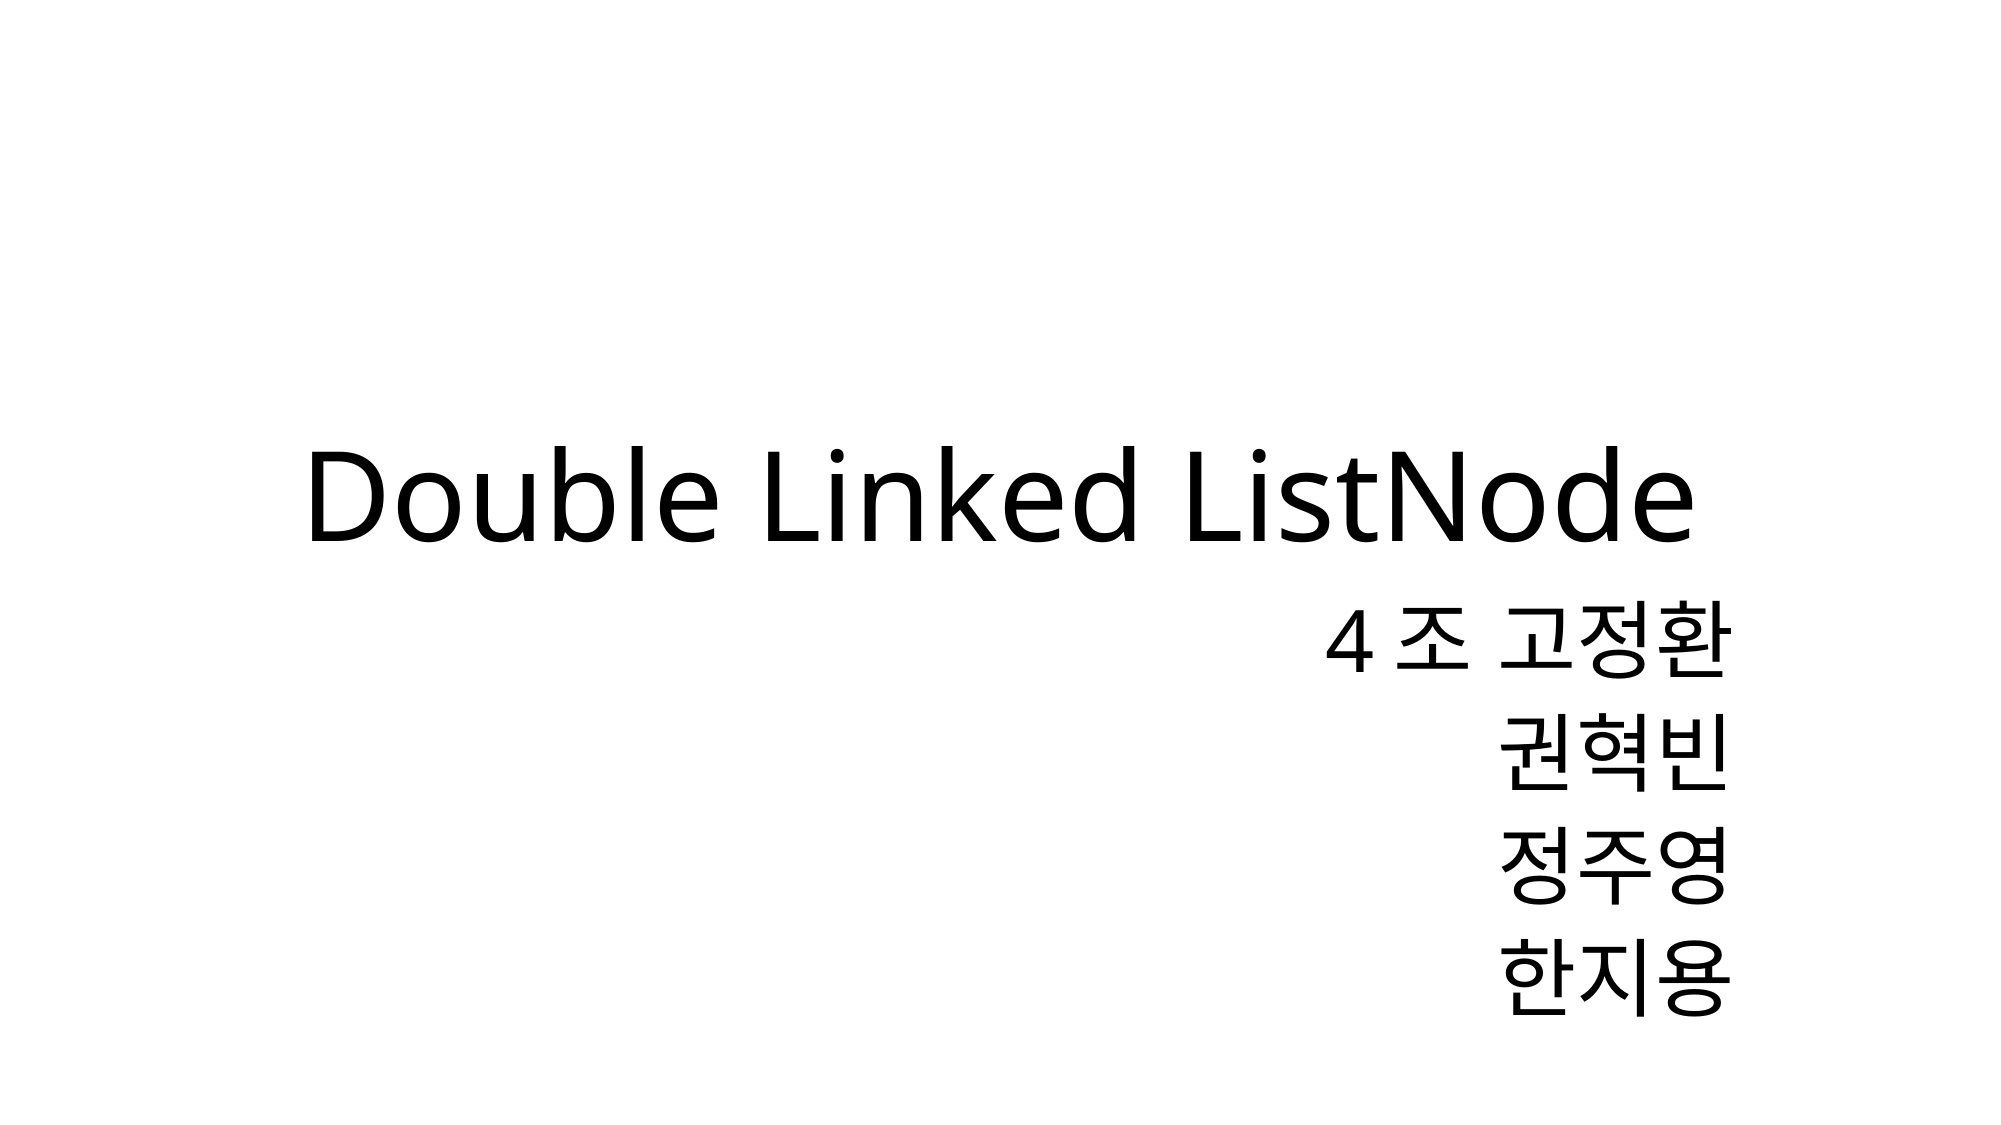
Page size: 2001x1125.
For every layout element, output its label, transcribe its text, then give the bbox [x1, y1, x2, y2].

title Double Linked ListNode [249, 184, 1750, 576]
subtitle 4조 고정환 권혁빈 정주영 한지용 [249, 590, 1750, 1040]
